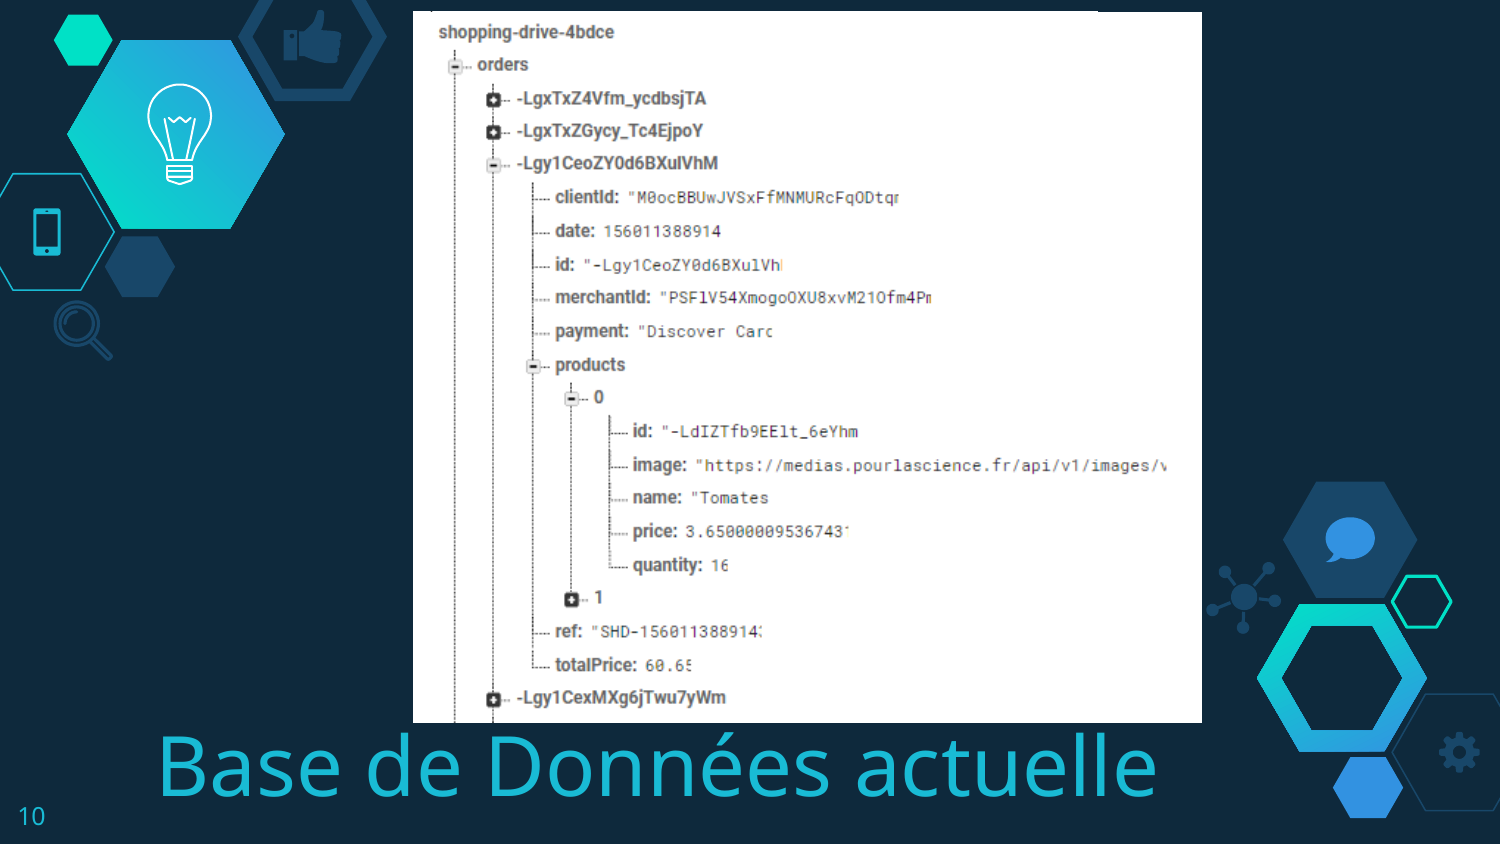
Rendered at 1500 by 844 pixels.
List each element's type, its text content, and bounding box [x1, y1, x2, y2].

slide_number ‹#› [2, 785, 93, 844]
picture [413, 11, 1202, 723]
title Base de Données actuelle [140, 721, 1246, 828]
